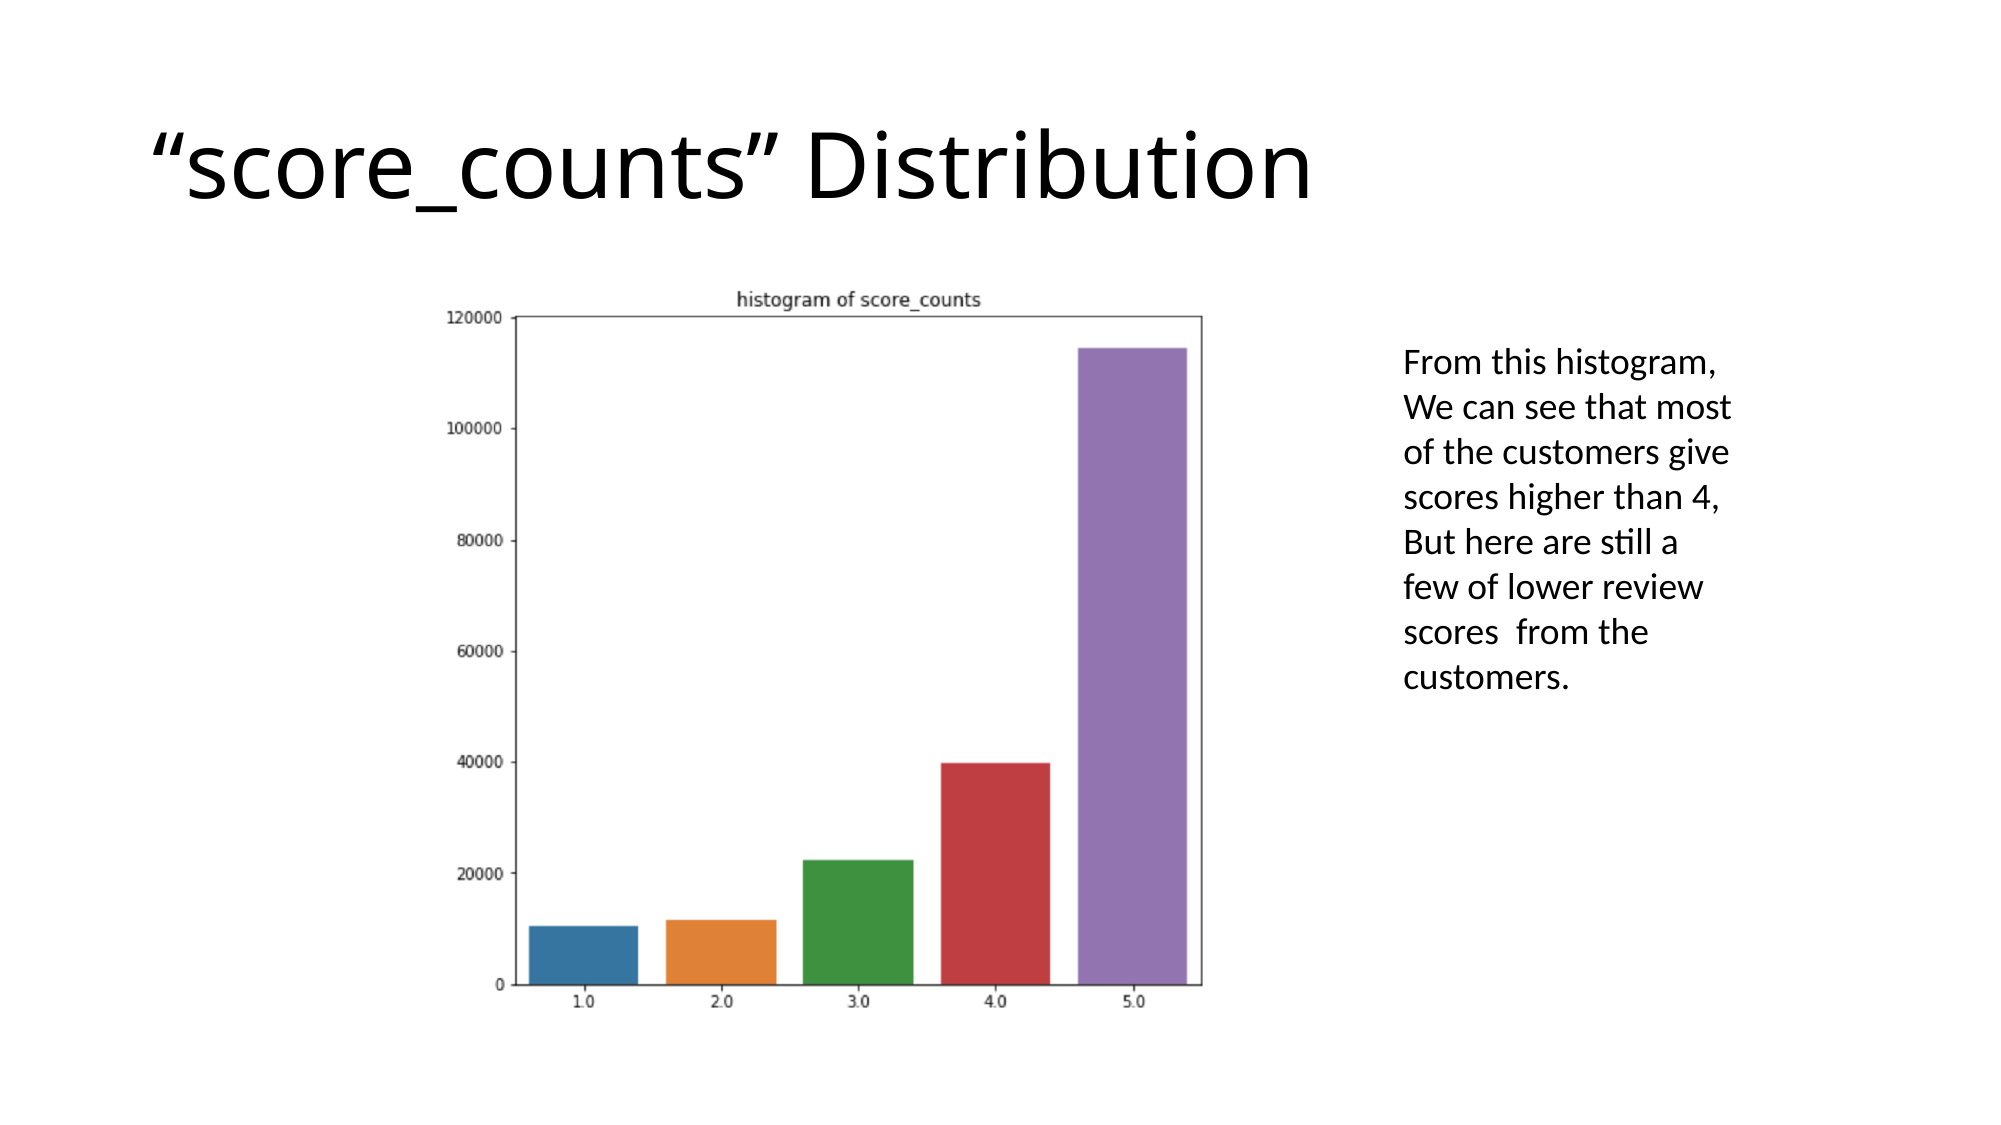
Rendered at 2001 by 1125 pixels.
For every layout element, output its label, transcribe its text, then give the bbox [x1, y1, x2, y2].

text_box From this histogram, We can see that most of the customers give scores higher than 4, But here are still a few of lower review scores from the customers. [1388, 329, 1748, 750]
picture [441, 277, 1279, 1047]
title “score_counts” Distribution [137, 59, 1863, 278]
